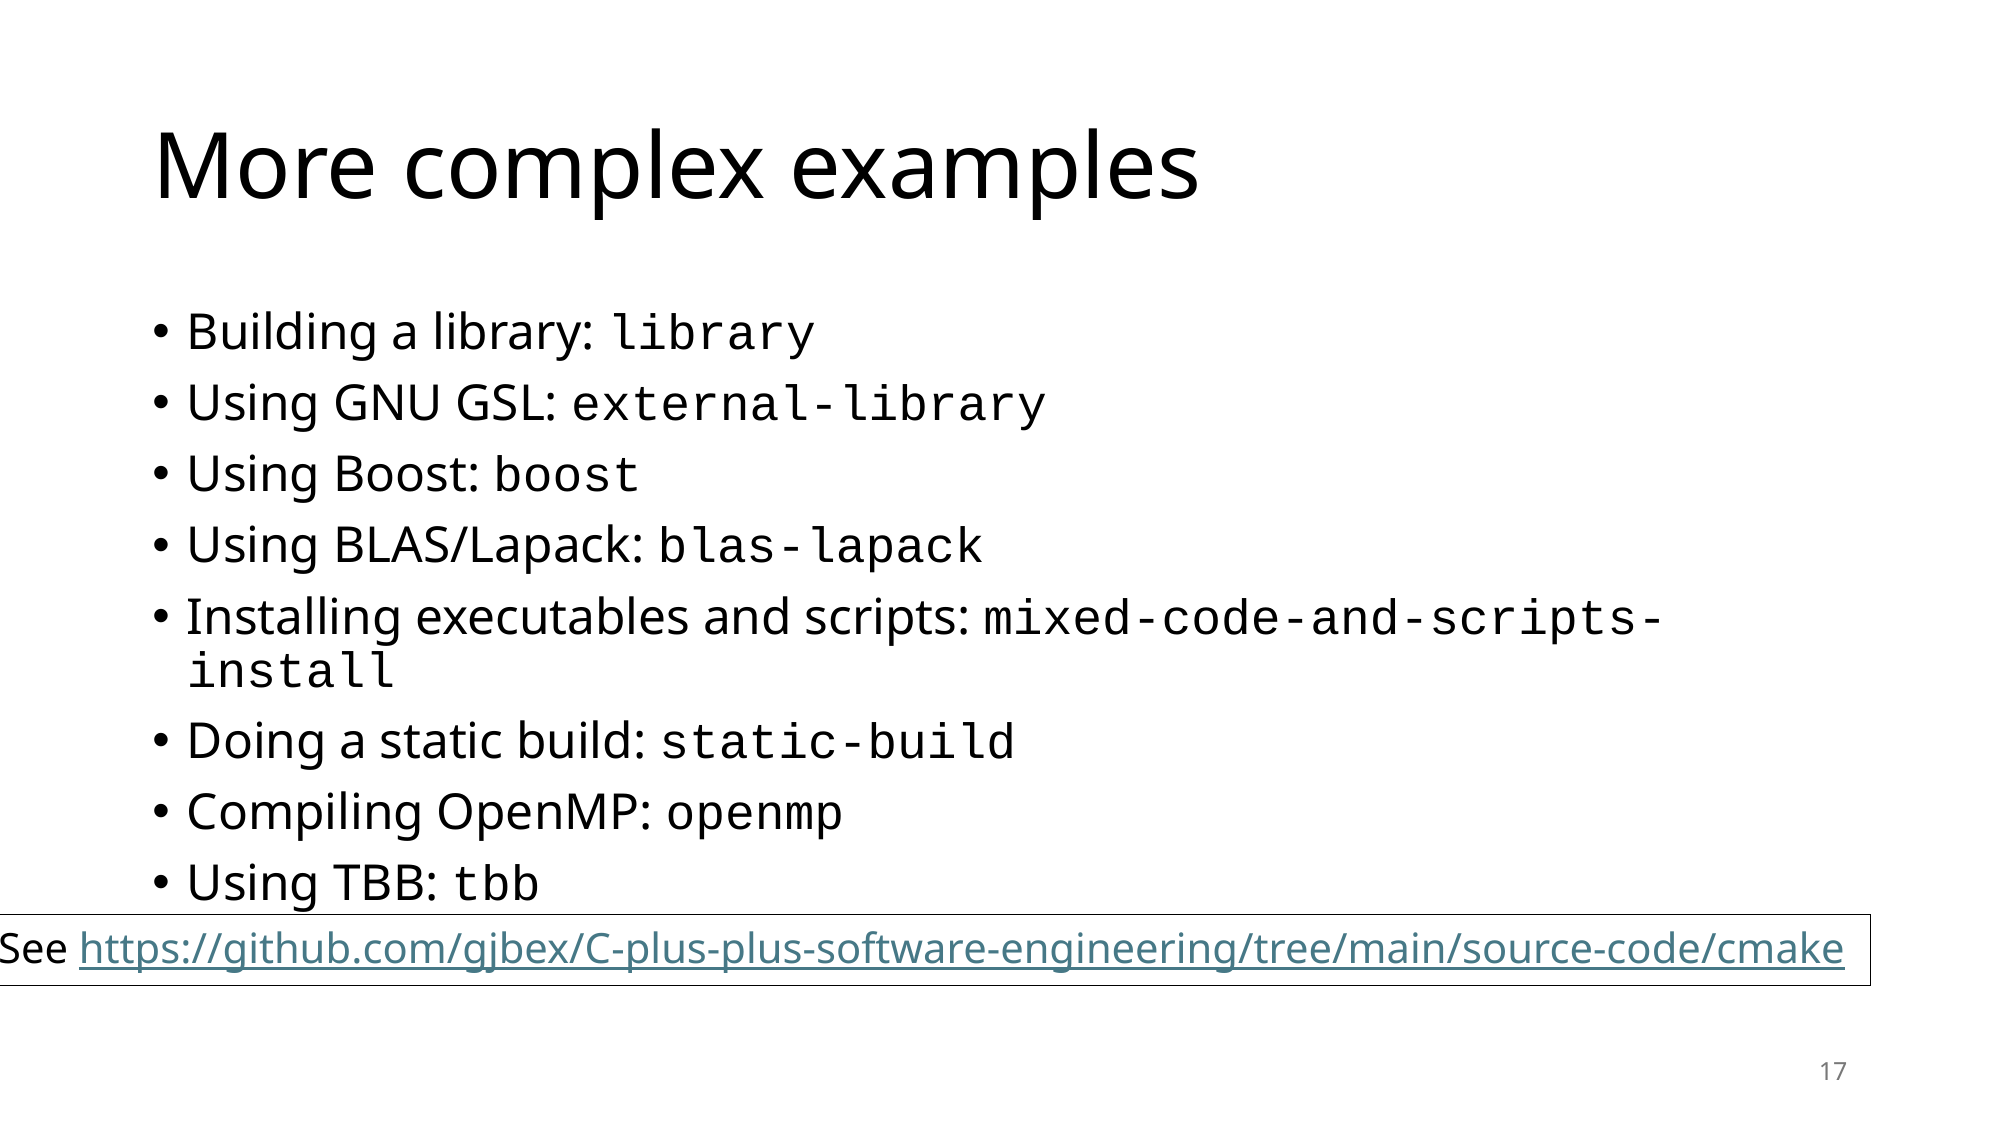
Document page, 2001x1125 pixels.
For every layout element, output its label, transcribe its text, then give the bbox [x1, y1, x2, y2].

list Building a library: library Using GNU GSL: external-library Using Boost: boost Using BLAS/Lapack: blas-lapack Installing executables and scripts: mixed-code-and-scripts-install Doing a static build: static-build Compiling OpenMP: openmp Using TBB: tbb [137, 299, 1863, 914]
title More complex examples [137, 59, 1863, 278]
text_box See https://github.com/gjbex/C-plus-plus-software-engineering/tree/main/source-code/cmake [0, 914, 1871, 986]
slide_number 17 [1412, 1042, 1863, 1103]
